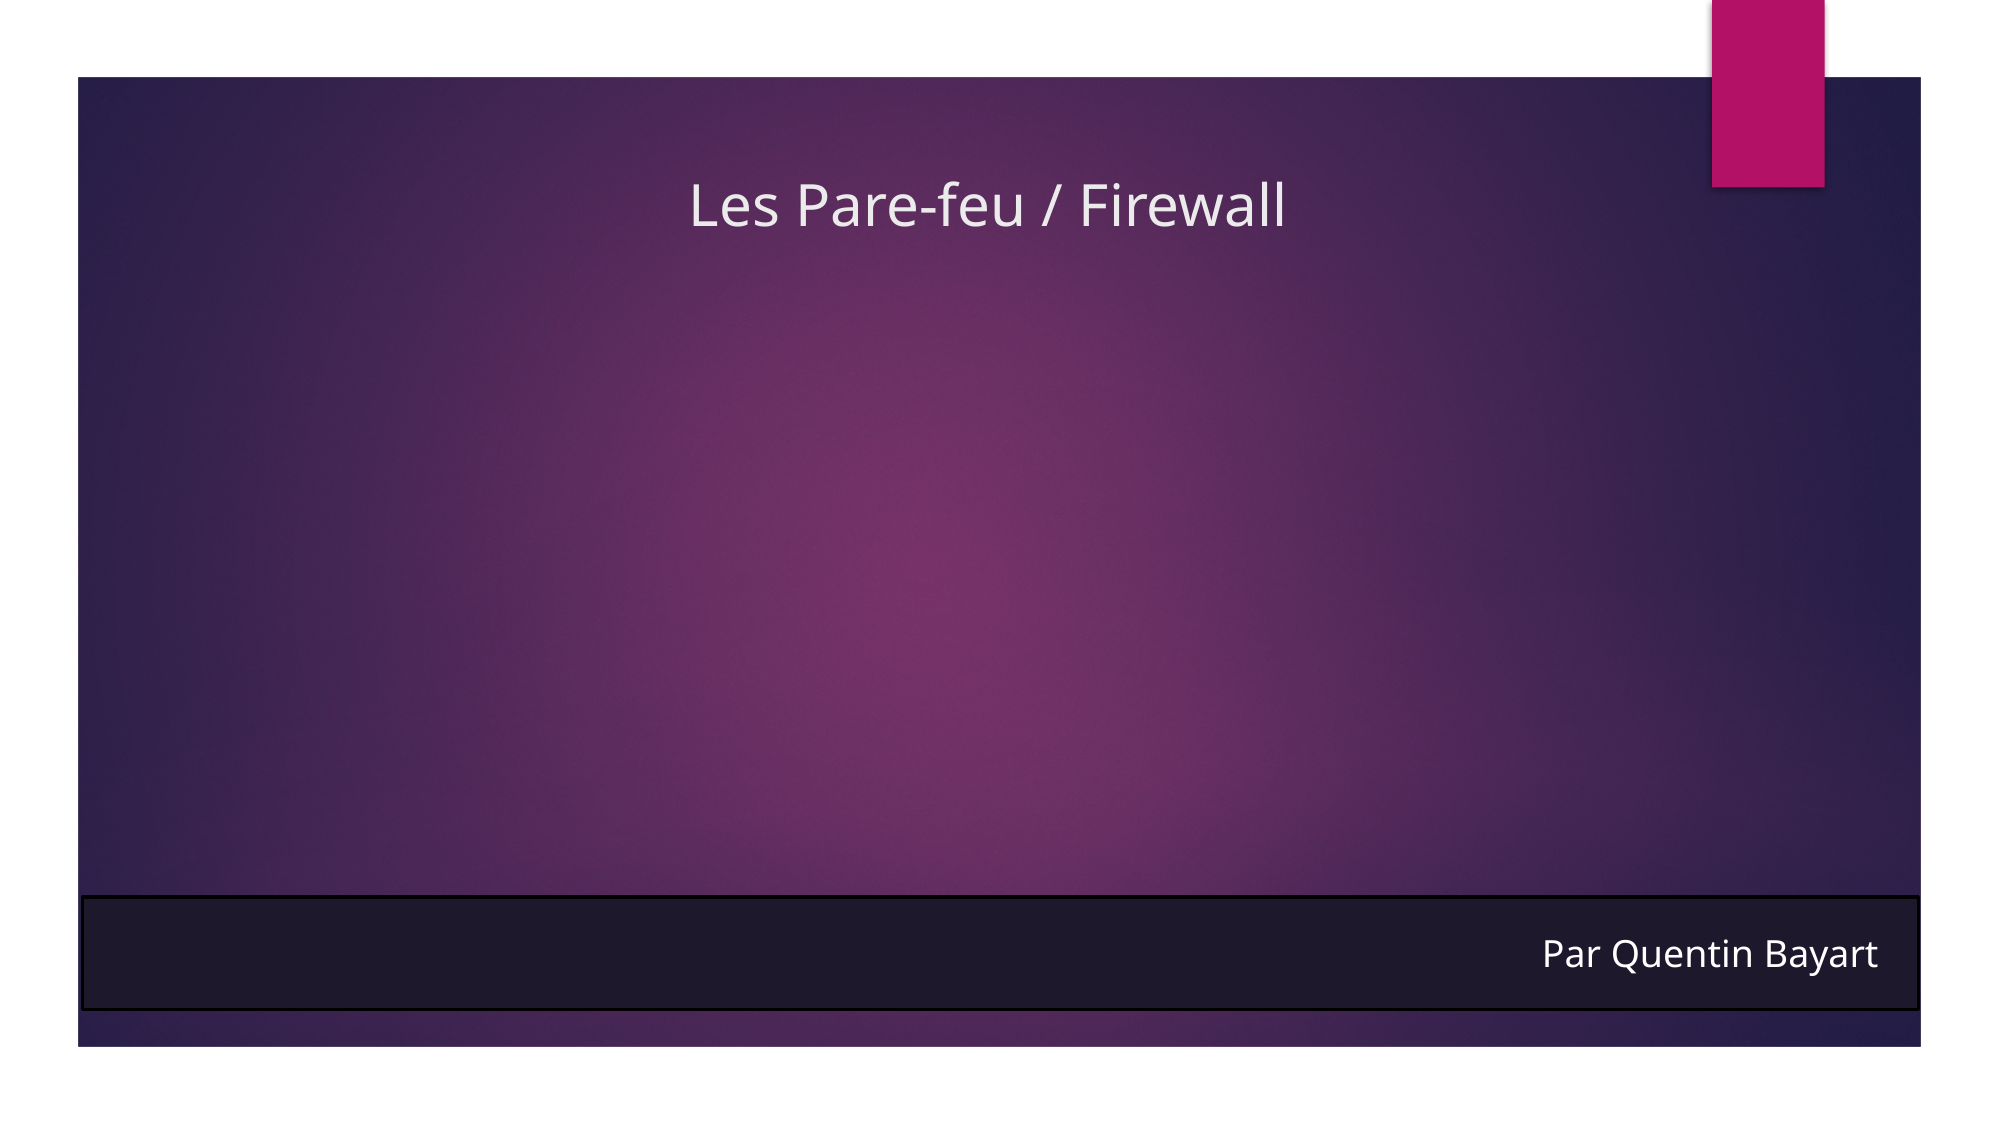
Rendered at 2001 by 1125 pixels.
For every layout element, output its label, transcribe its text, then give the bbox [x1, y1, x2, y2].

text_box [81, 895, 1920, 1011]
text_box Par Quentin Bayart [1527, 922, 1919, 983]
title Les Pare-feu / Firewall [449, 161, 1528, 246]
